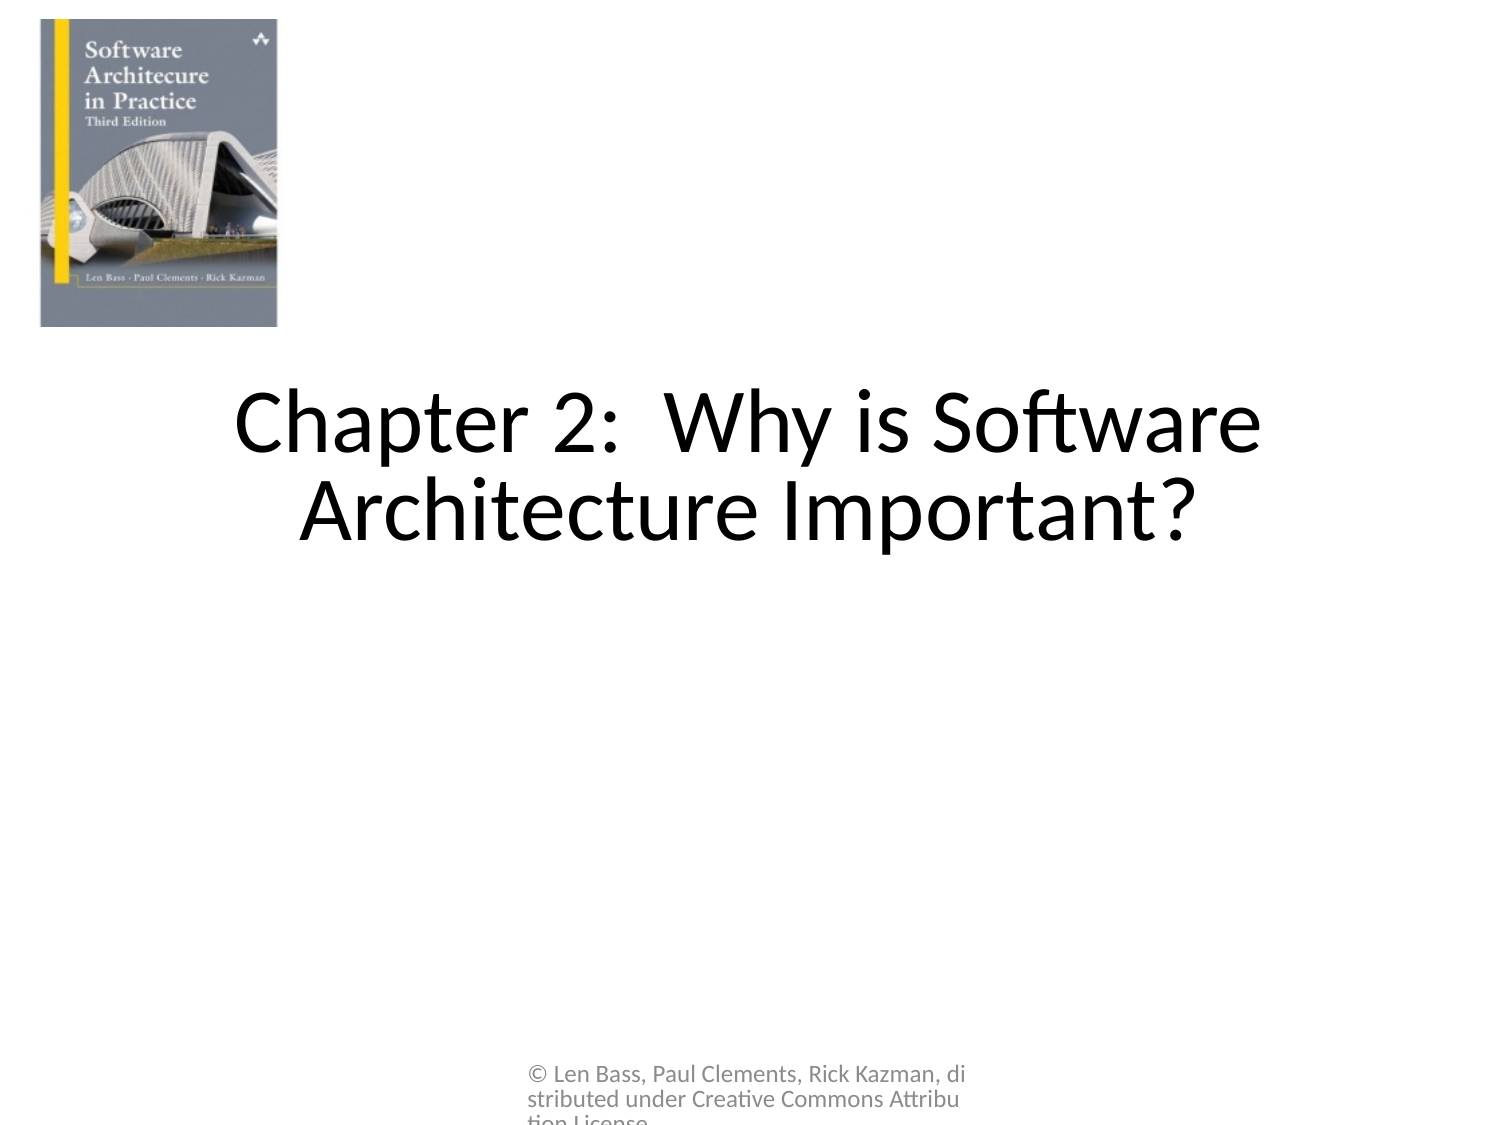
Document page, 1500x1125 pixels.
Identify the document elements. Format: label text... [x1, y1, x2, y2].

footer © Len Bass, Paul Clements, Rick Kazman, distributed under Creative Commons Attribution License [512, 1042, 988, 1103]
picture [5, 19, 313, 327]
title Chapter 2: Why is Software Architecture Important? [112, 349, 1388, 591]
